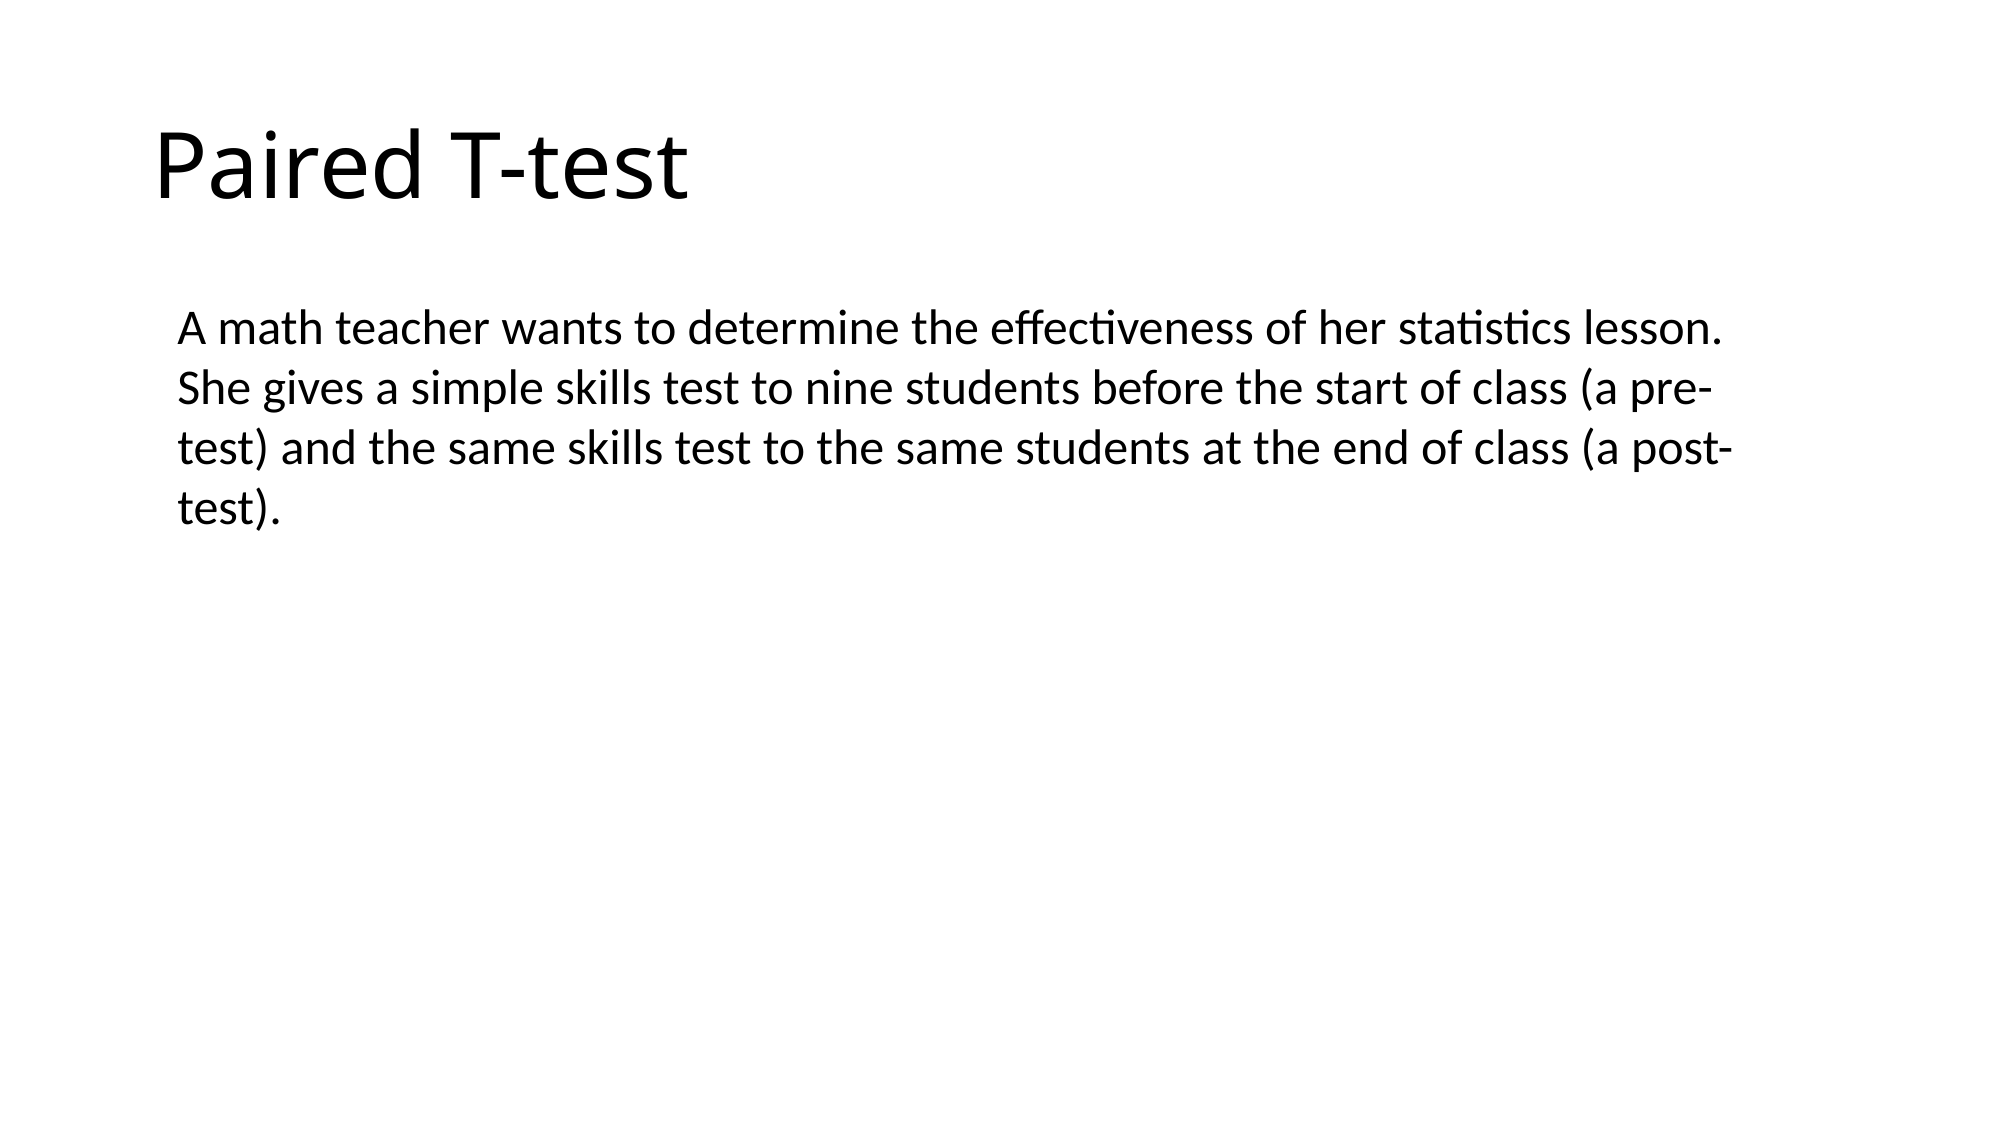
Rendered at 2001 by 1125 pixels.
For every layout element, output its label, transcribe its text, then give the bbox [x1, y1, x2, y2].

title Paired T-test [137, 59, 1863, 278]
text_box A math teacher wants to determine the effectiveness of her statistics lesson. She gives a simple skills test to nine students before the start of class (a pre-test) and the same skills test to the same students at the end of class (a post-test). [162, 287, 1763, 543]
